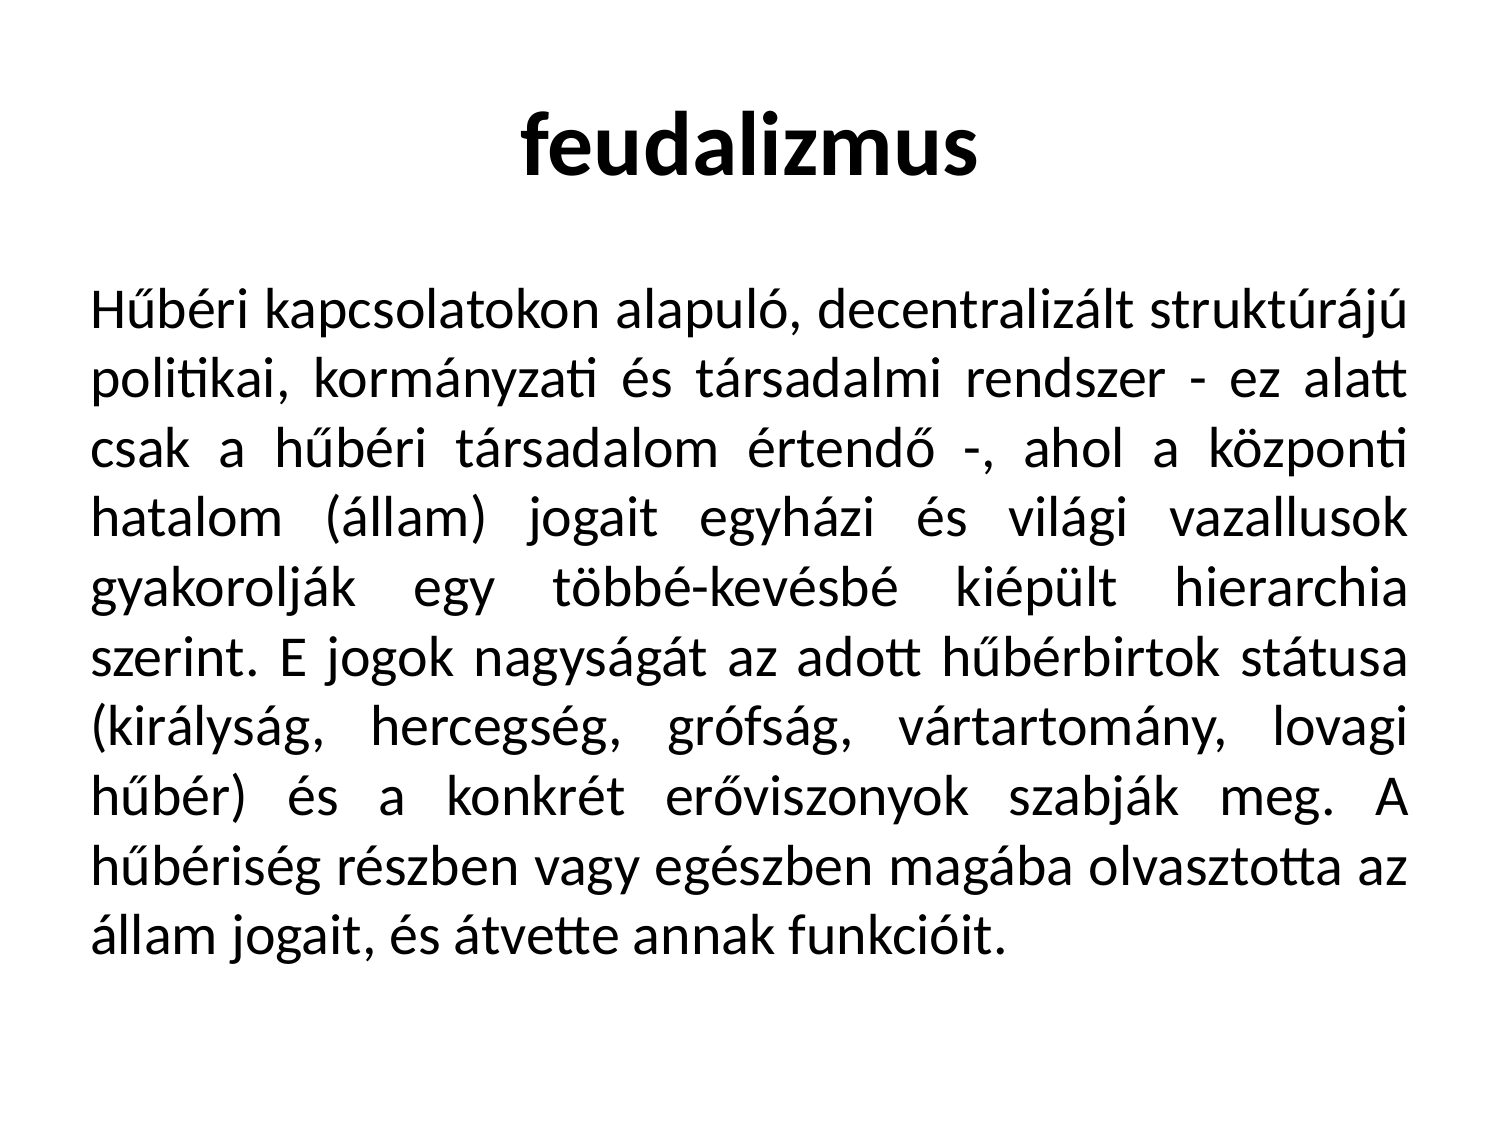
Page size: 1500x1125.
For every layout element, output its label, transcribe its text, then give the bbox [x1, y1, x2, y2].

list Hűbéri kapcsolatokon alapuló, decentralizált struktúrájú politikai, kormányzati és társadalmi rendszer - ez alatt csak a hűbéri társadalom értendő -, ahol a központi hatalom (állam) jogait egyházi és világi vazallusok gyakorolják egy többé-kevésbé kiépült hierarchia szerint. E jogok nagyságát az adott hűbérbirtok státusa (királyság, hercegség, grófság, vártartomány, lovagi hűbér) és a konkrét erőviszonyok szabják meg. A hűbériség részben vagy egészben magába olvasztotta az állam jogait, és átvette annak funkcióit. [75, 262, 1425, 1005]
title feudalizmus [75, 45, 1425, 233]
